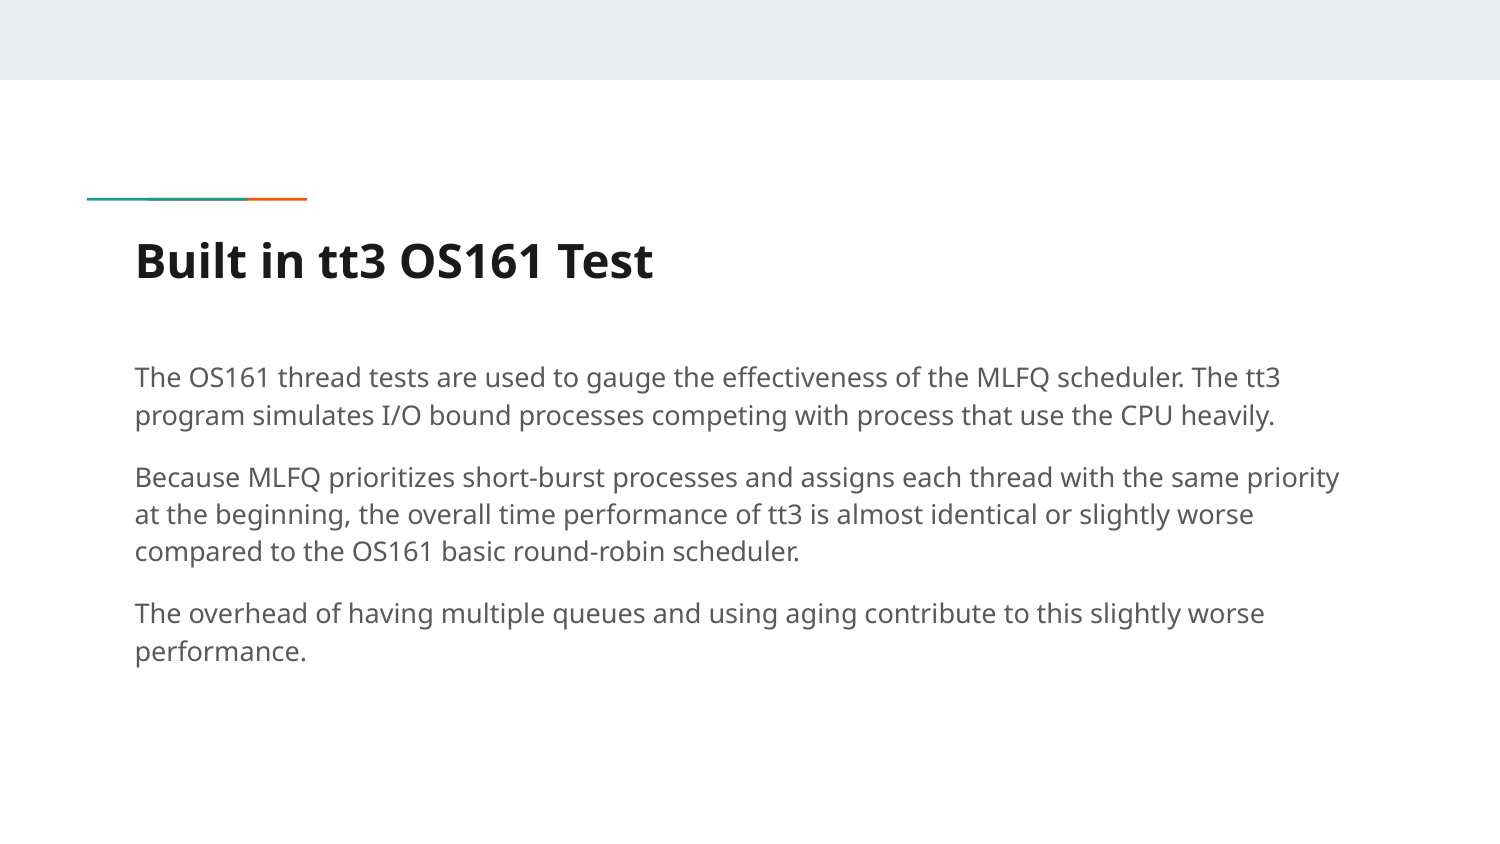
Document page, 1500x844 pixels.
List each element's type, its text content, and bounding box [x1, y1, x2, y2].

list The OS161 thread tests are used to gauge the effectiveness of the MLFQ scheduler. The tt3 program simulates I/O bound processes competing with process that use the CPU heavily. Because MLFQ prioritizes short-burst processes and assigns each thread with the same priority at the beginning, the overall time performance of tt3 is almost identical or slightly worse compared to the OS161 basic round-robin scheduler. The overhead of having multiple queues and using aging contribute to this slightly worse performance. [119, 341, 1381, 712]
title Built in tt3 OS161 Test [119, 216, 1381, 305]
